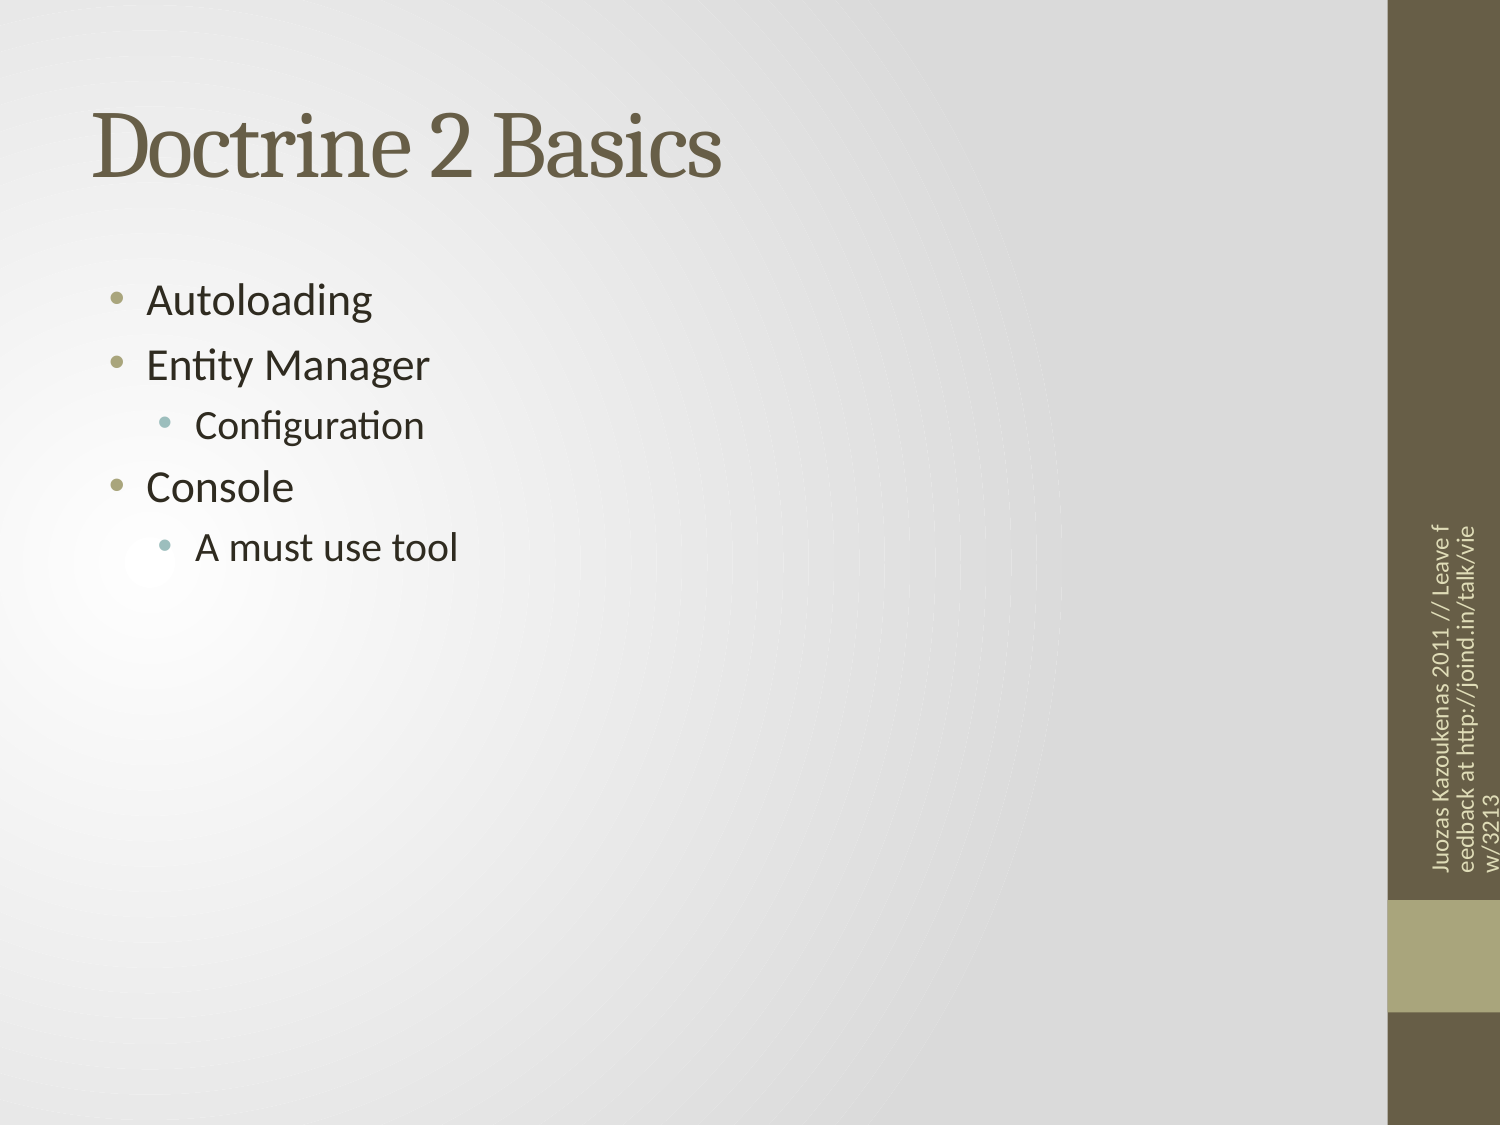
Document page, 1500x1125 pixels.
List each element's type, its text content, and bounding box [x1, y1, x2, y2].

title Doctrine 2 Basics [75, 45, 1325, 233]
list Autoloading Entity Manager Configuration Console A must use tool [75, 262, 1325, 1050]
footer Juozas Kazoukenas 2011 // Leave feedback at http://joind.in/talk/view/3213 [1408, 500, 1469, 889]
